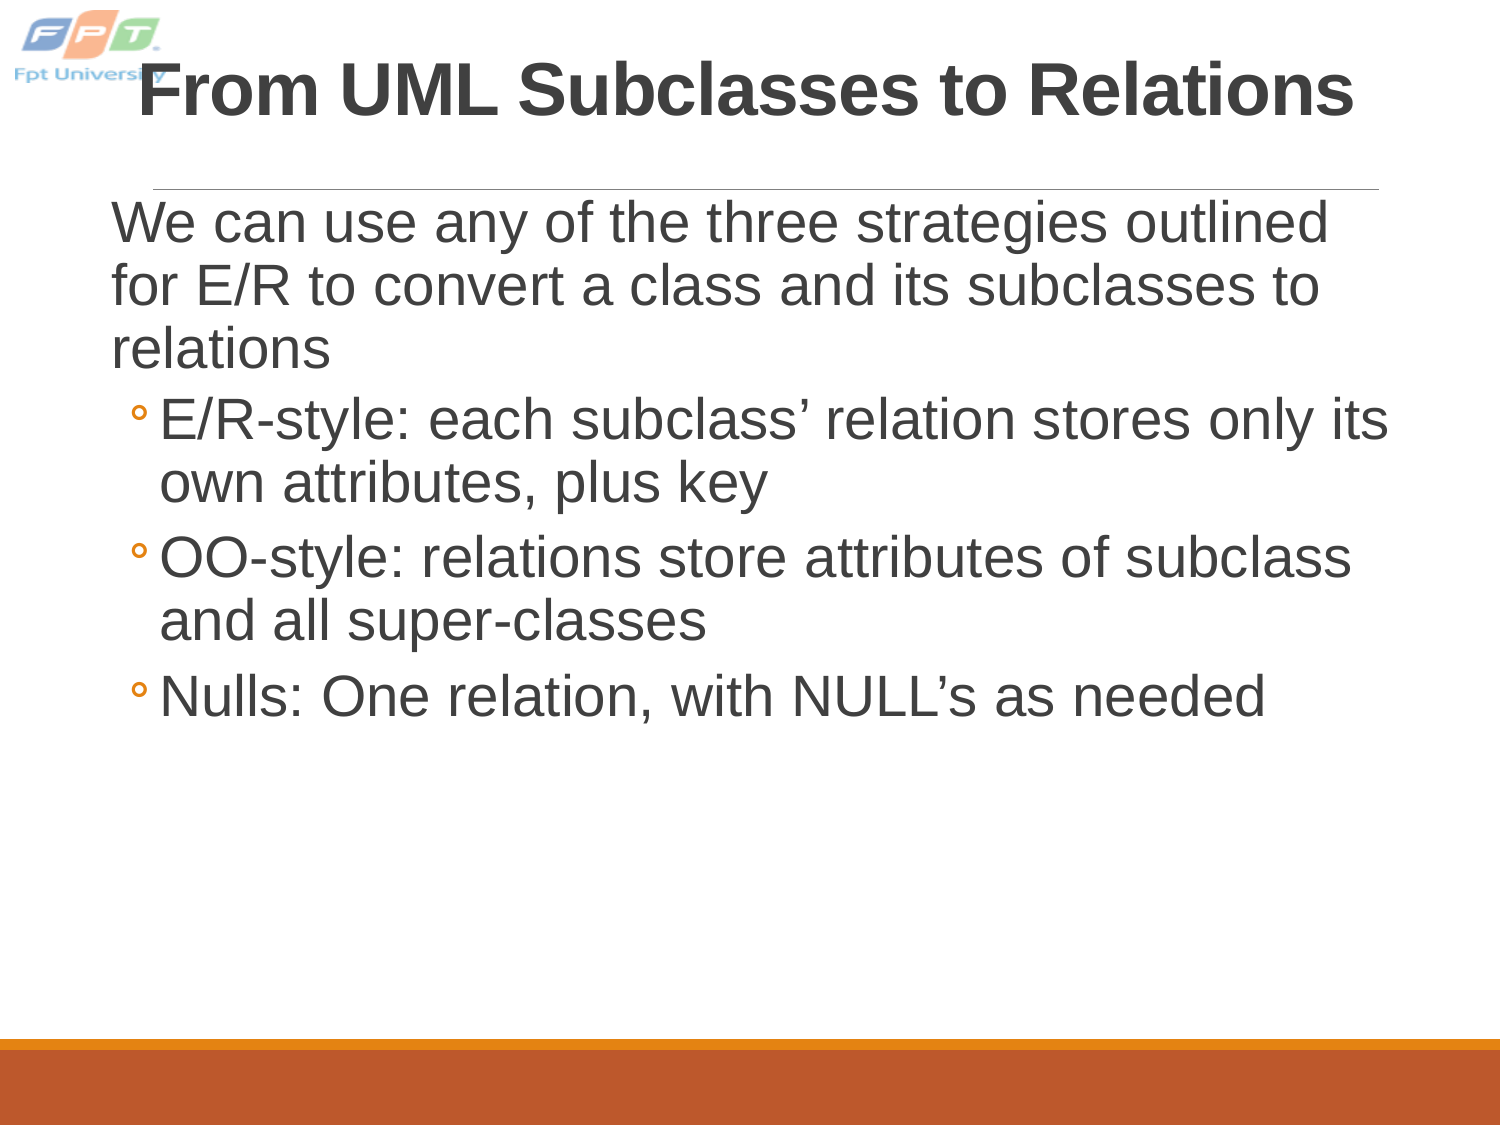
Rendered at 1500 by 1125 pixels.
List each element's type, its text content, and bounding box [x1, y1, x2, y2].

text_box Professor [15, 10, 166, 83]
title From UML Subclasses to Relations [96, 47, 1399, 185]
list We can use any of the three strategies outlined for E/R to convert a class and its subclasses to relations E/R-style: each subclass’ relation stores only its own attributes, plus key OO-style: relations store attributes of subclass and all super-classes Nulls: One relation, with NULL’s as needed [96, 185, 1399, 1017]
